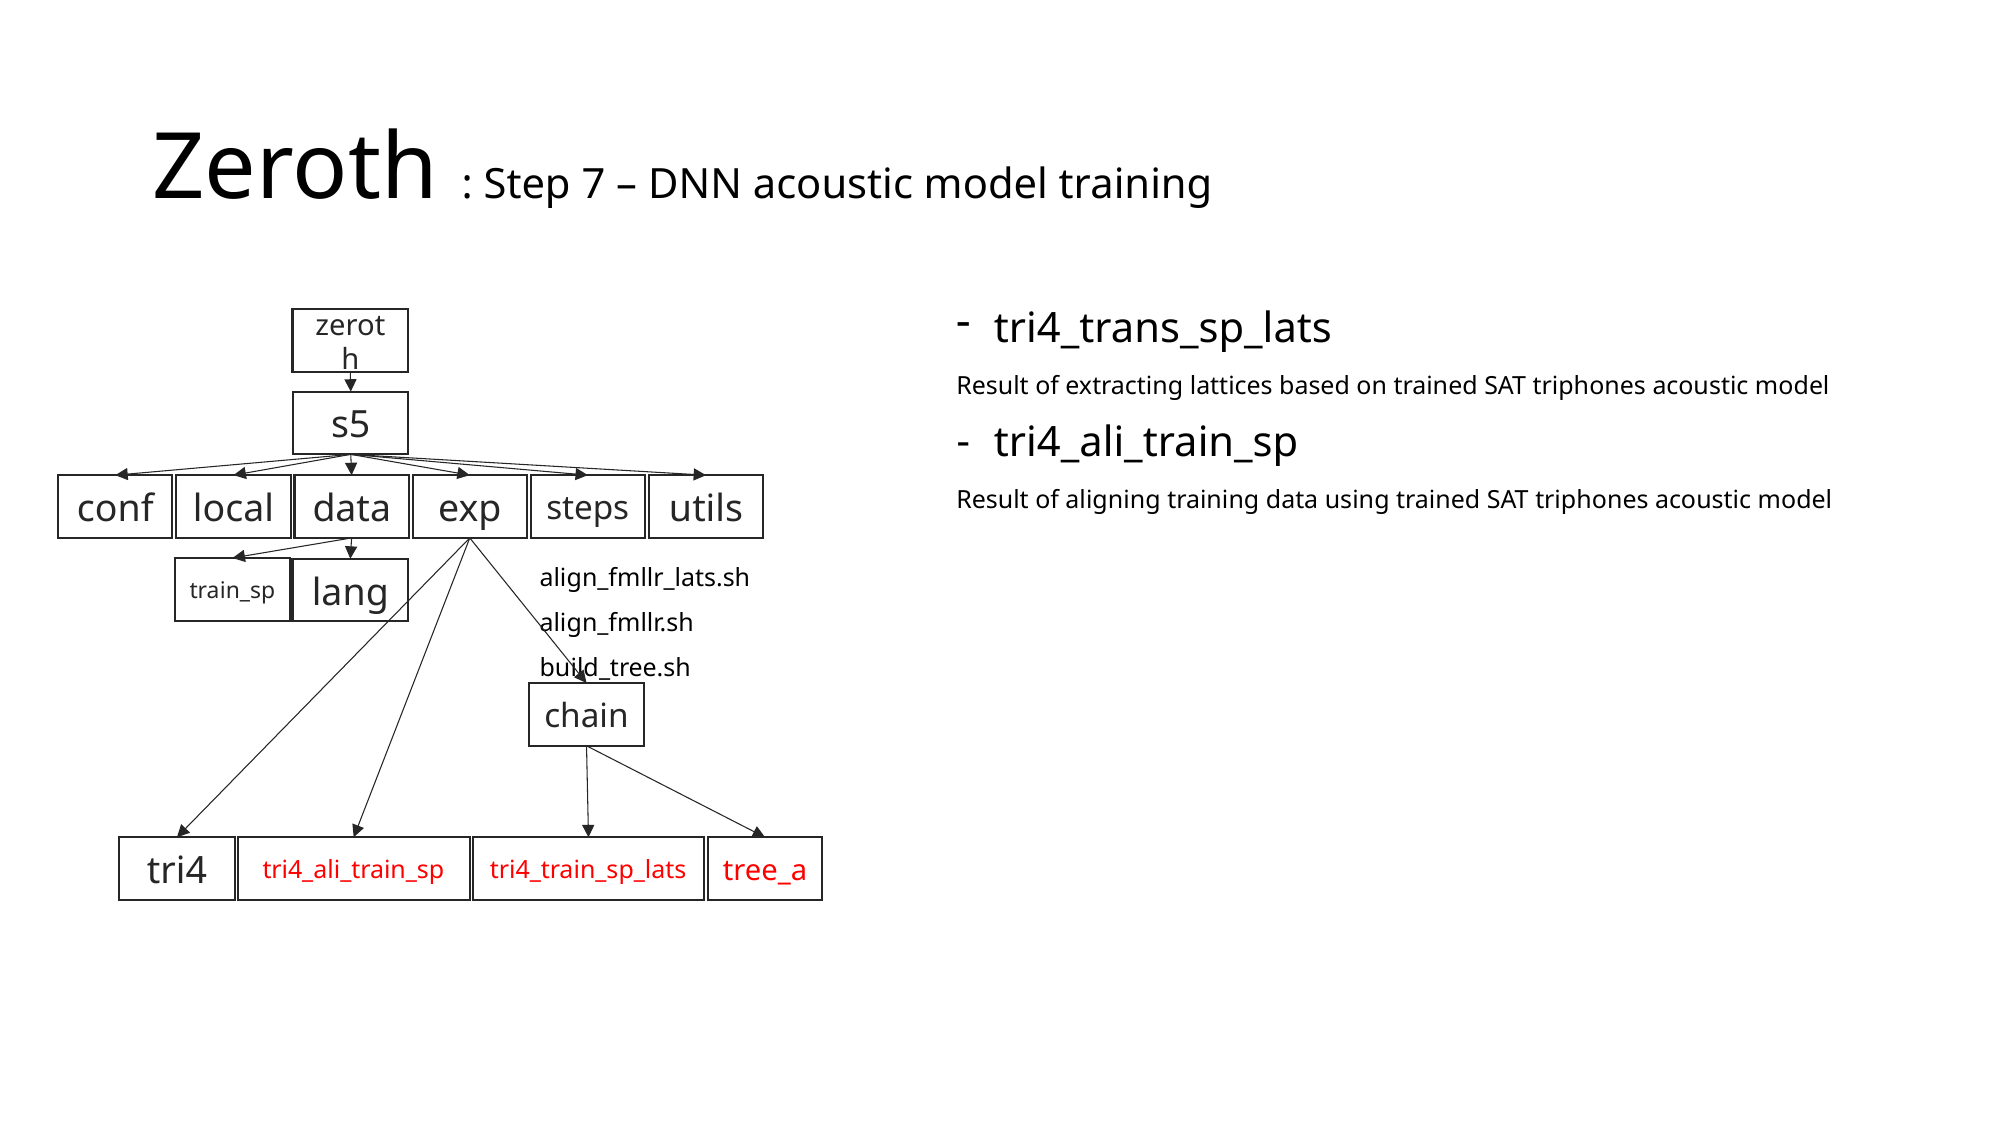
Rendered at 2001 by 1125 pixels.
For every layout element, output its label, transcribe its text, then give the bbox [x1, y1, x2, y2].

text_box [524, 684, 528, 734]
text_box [115, 454, 233, 476]
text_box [586, 745, 766, 838]
text_box tri4_ali_train_sp [237, 836, 471, 901]
text_box tri4_train_sp_lats [472, 836, 705, 901]
text_box chain [528, 682, 645, 747]
text_box steps [530, 476, 646, 539]
text_box local [175, 476, 292, 539]
text_box zeroth [291, 308, 409, 373]
title Zeroth : Step 7 – DNN acoustic model training [137, 59, 1863, 278]
text_box s5 [292, 391, 409, 454]
text_box exp [412, 476, 528, 538]
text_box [233, 454, 350, 476]
text_box align_fmllr_lats.sh align_fmllr.sh build_tree.sh [587, 539, 766, 734]
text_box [353, 538, 470, 838]
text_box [350, 454, 706, 476]
text_box tri4_trans_sp_lats Result of extracting lattices based on trained SAT triphones acoustic model tri4_ali_train_sp Result of aligning training data using trained SAT triphones acoustic model [941, 299, 1863, 1014]
text_box conf [57, 474, 173, 539]
text_box tri4 [118, 836, 236, 901]
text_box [469, 538, 587, 684]
text_box data [293, 476, 410, 538]
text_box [176, 538, 353, 838]
text_box utils [648, 474, 764, 539]
text_box tree_a [707, 836, 823, 901]
